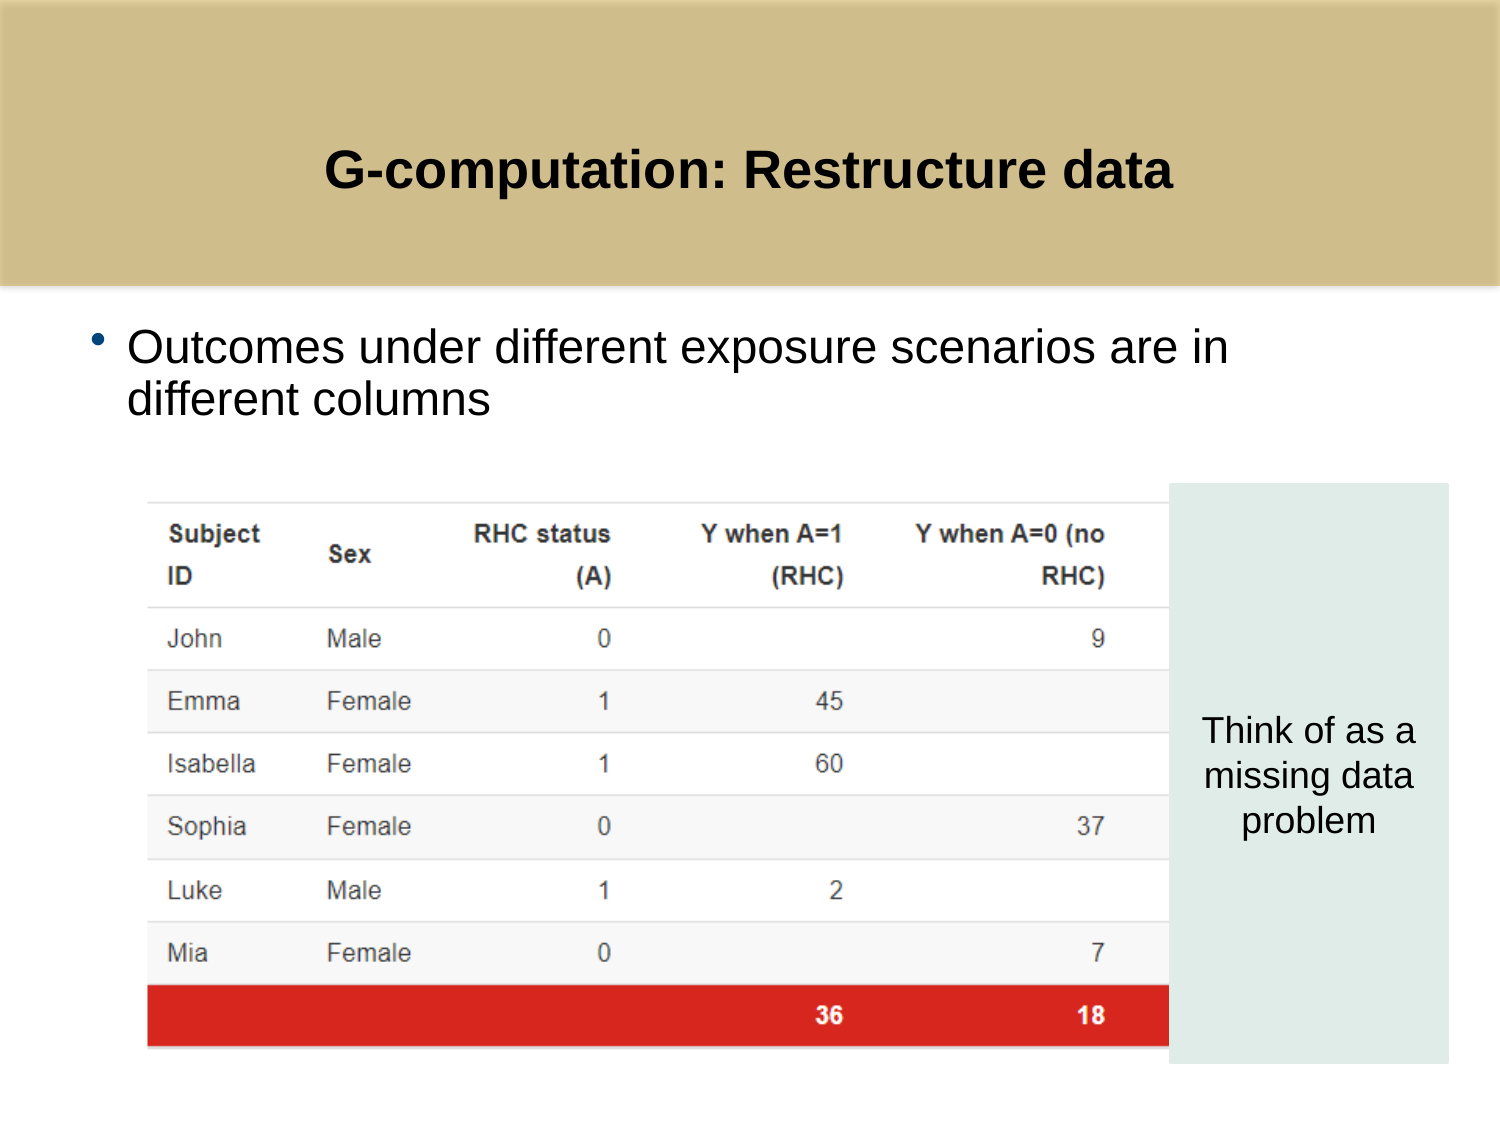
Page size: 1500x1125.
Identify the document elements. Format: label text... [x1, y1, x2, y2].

title G-computation: Restructure data [75, 107, 1425, 227]
text_box Think of as a missing data problem [1367, 483, 1449, 1064]
picture [129, 485, 1371, 1063]
list Outcomes under different exposure scenarios are in different columns [75, 314, 1425, 1062]
